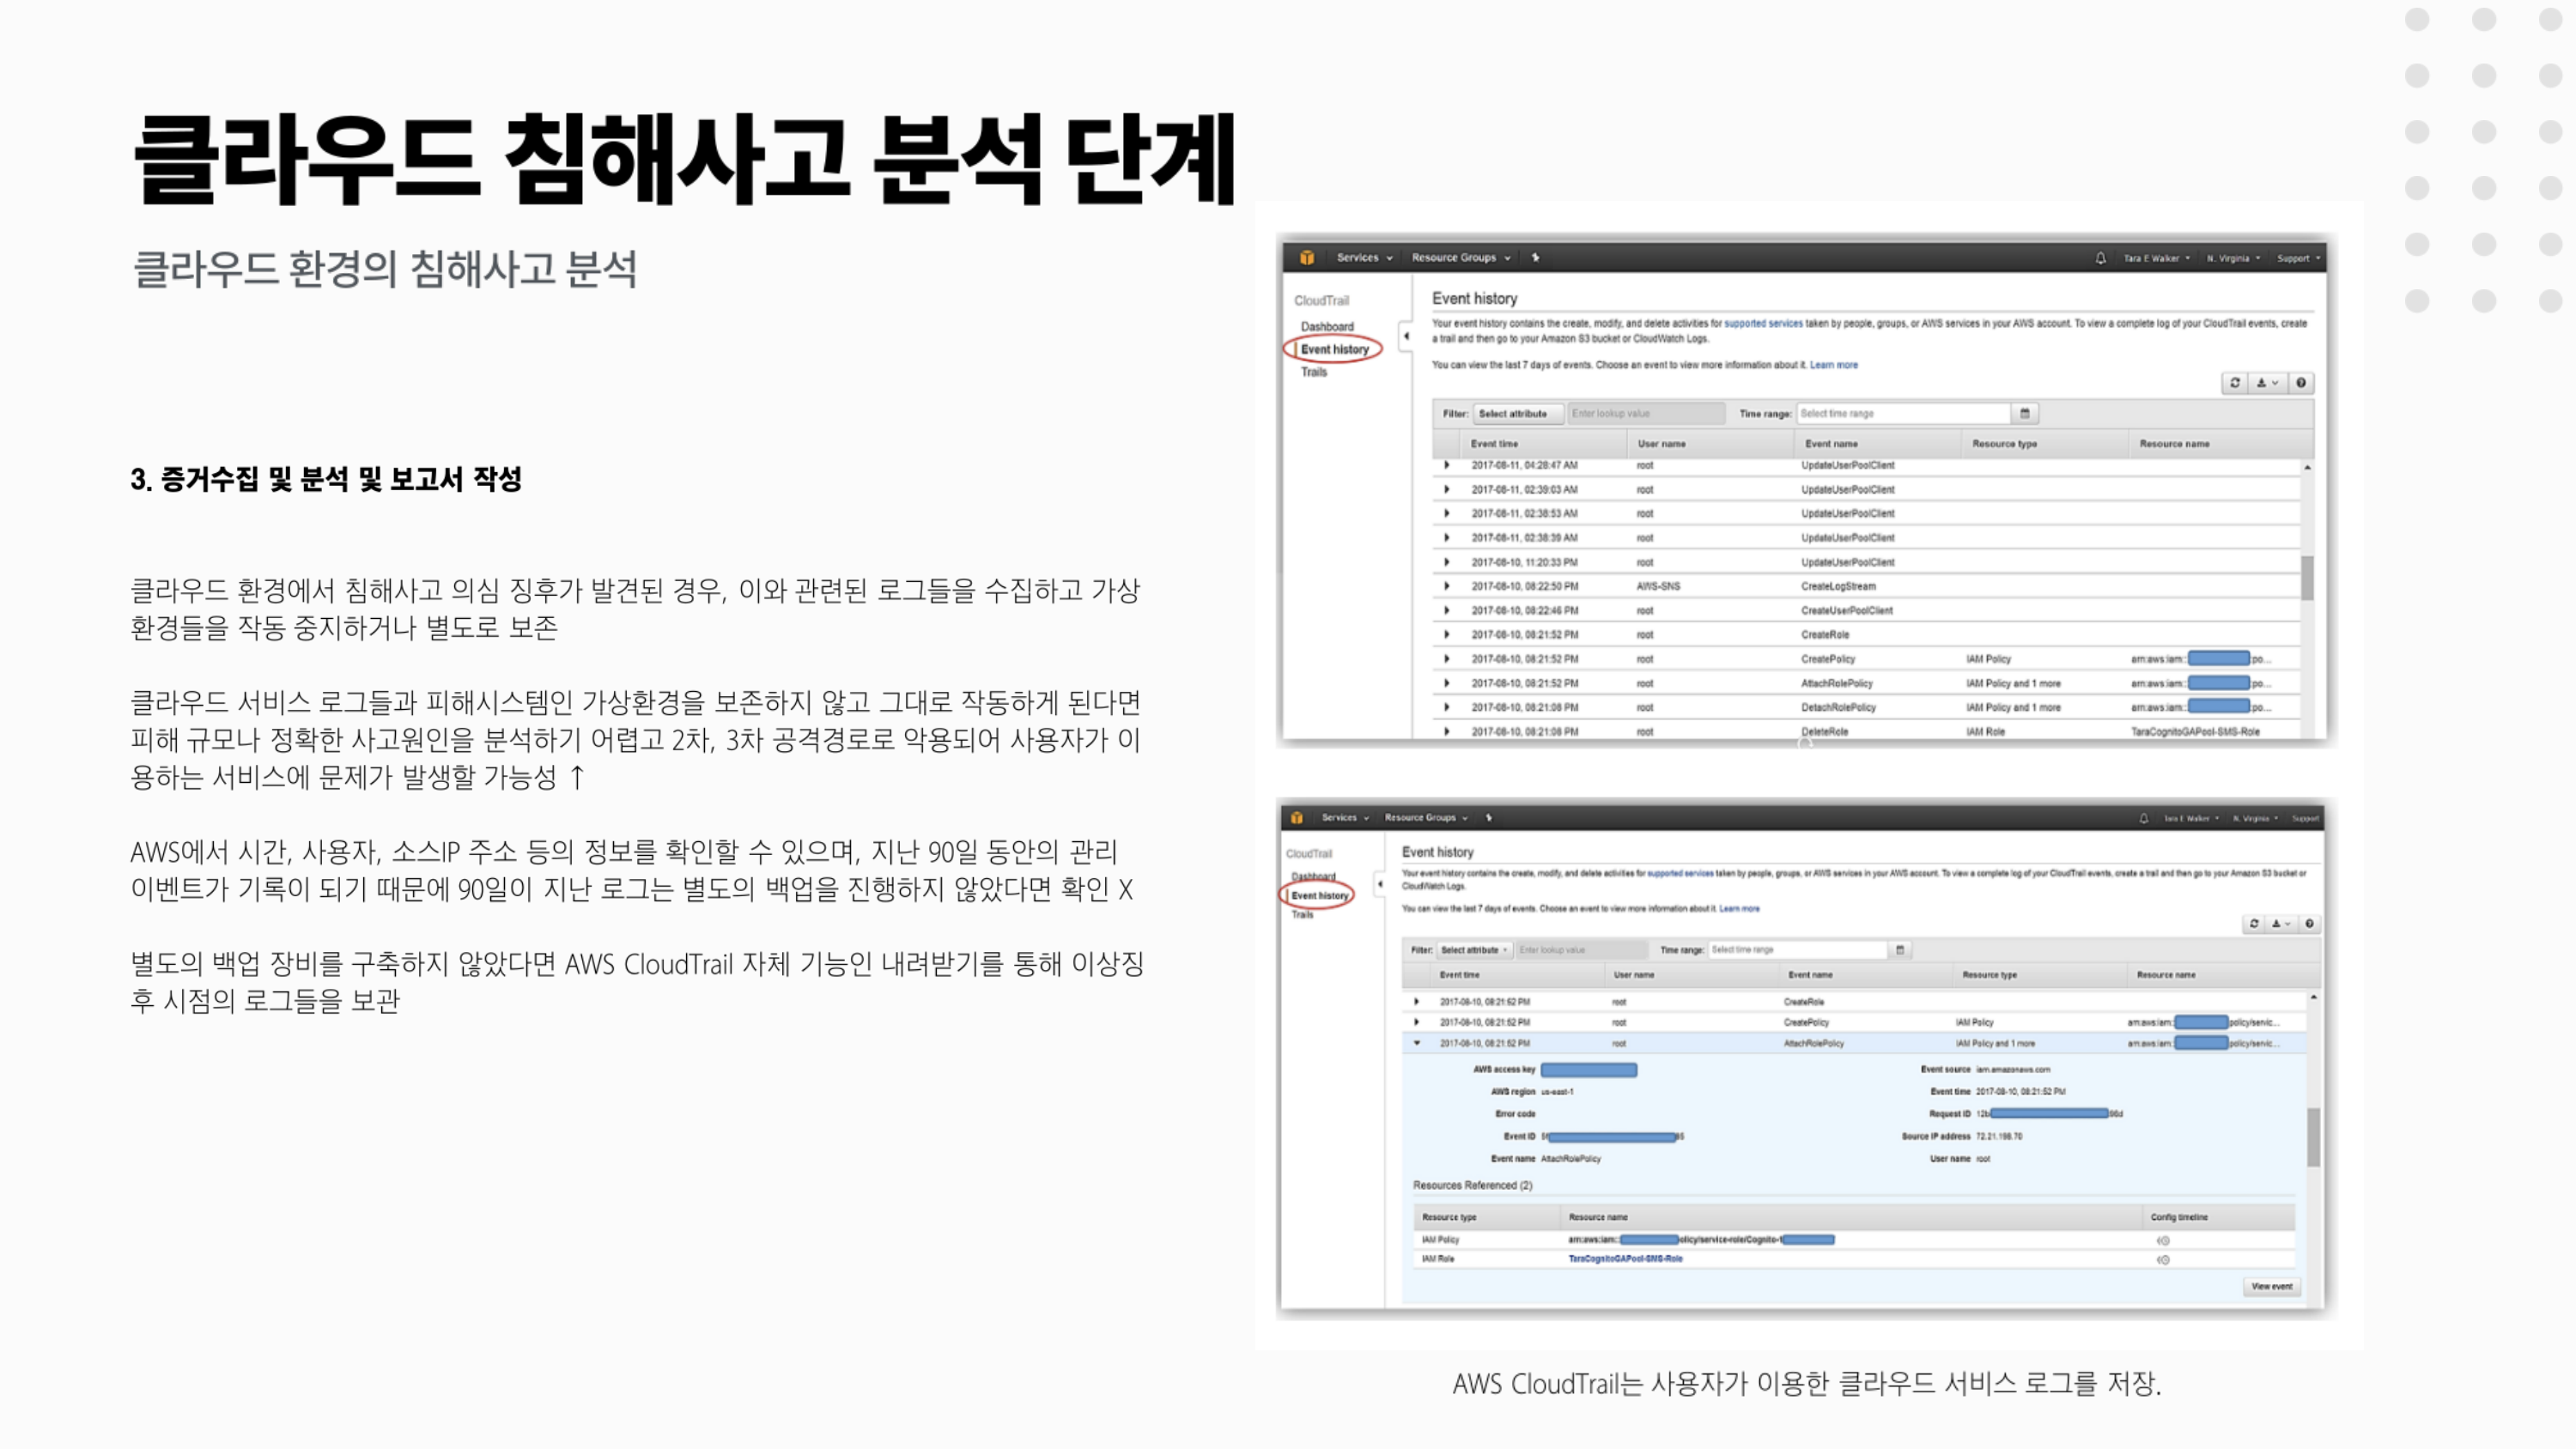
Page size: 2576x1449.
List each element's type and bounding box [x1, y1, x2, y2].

picture [0, 1352, 2576, 1428]
picture [122, 413, 1178, 1046]
picture [102, 58, 1335, 339]
text_box [2405, 8, 2565, 314]
text_box [1255, 201, 2364, 1349]
